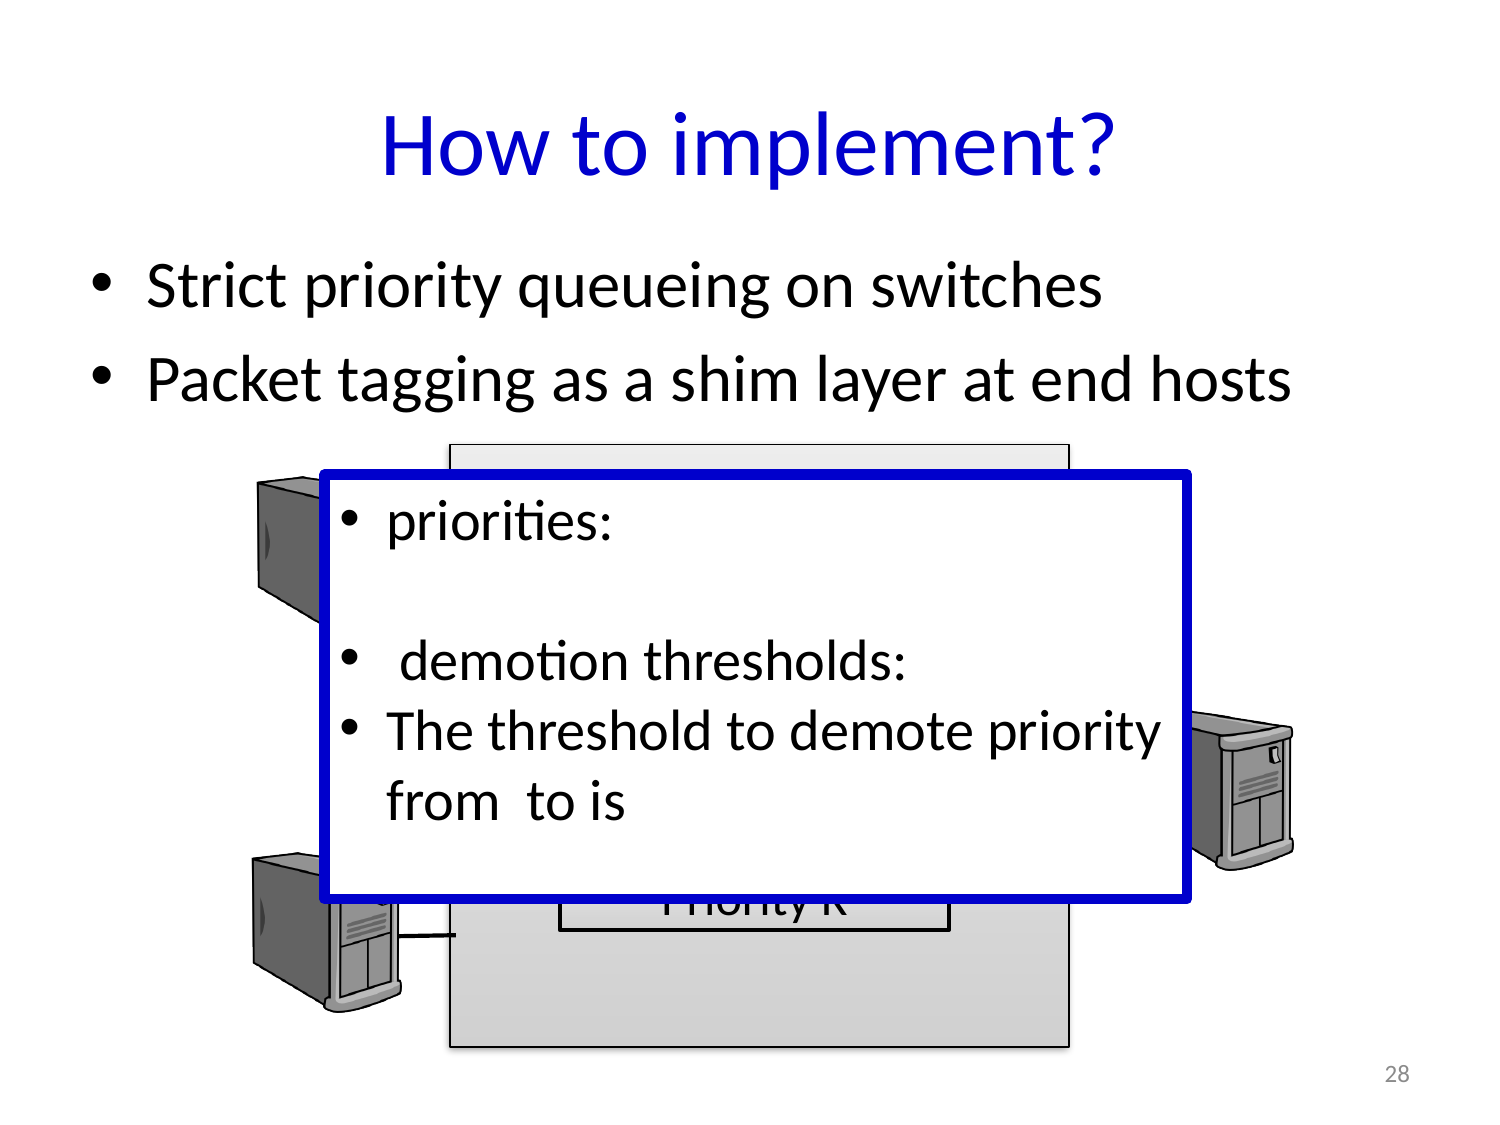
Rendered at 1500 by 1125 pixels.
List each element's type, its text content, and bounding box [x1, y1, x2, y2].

picture [255, 476, 407, 637]
slide_number 28 [1074, 1042, 1425, 1103]
text_box [449, 976, 1070, 1048]
title How to implement? [75, 45, 1425, 233]
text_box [561, 797, 951, 896]
picture [1143, 710, 1294, 871]
list Strict priority queueing on switches Packet tagging as a shim layer at end hosts [75, 233, 1436, 976]
picture [250, 852, 402, 1013]
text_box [559, 682, 949, 781]
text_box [1035, 715, 1152, 842]
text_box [559, 585, 949, 682]
